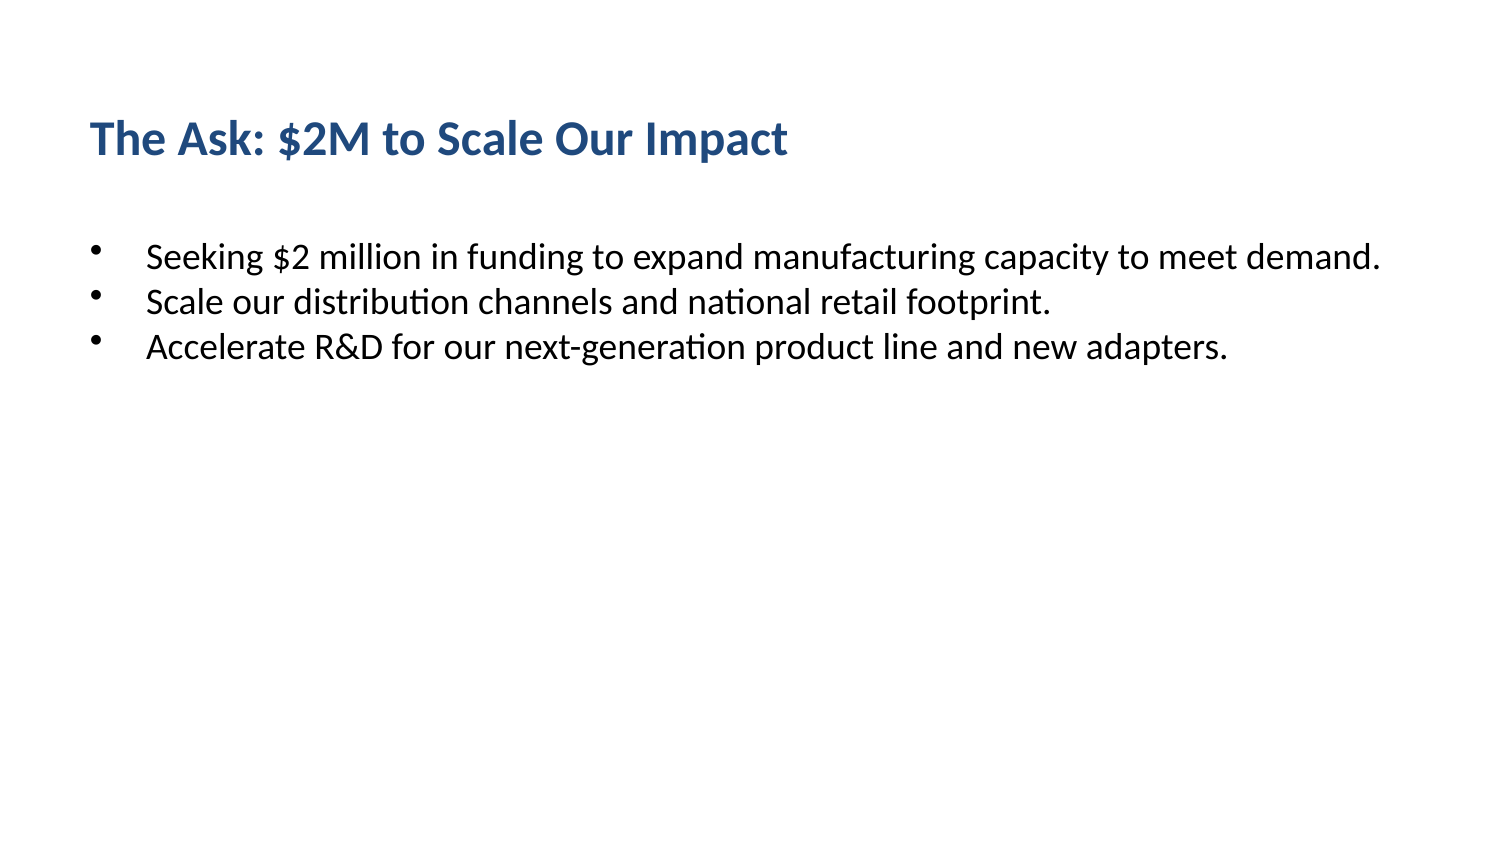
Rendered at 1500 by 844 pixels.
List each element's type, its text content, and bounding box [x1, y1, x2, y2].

text_box Seeking $2 million in funding to expand manufacturing capacity to meet demand. Scale our distribution channels and national retail footprint. Accelerate R&D for our next-generation product line and new adapters. [74, 224, 1425, 750]
text_box The Ask: $2M to Scale Our Impact [74, 74, 1425, 195]
